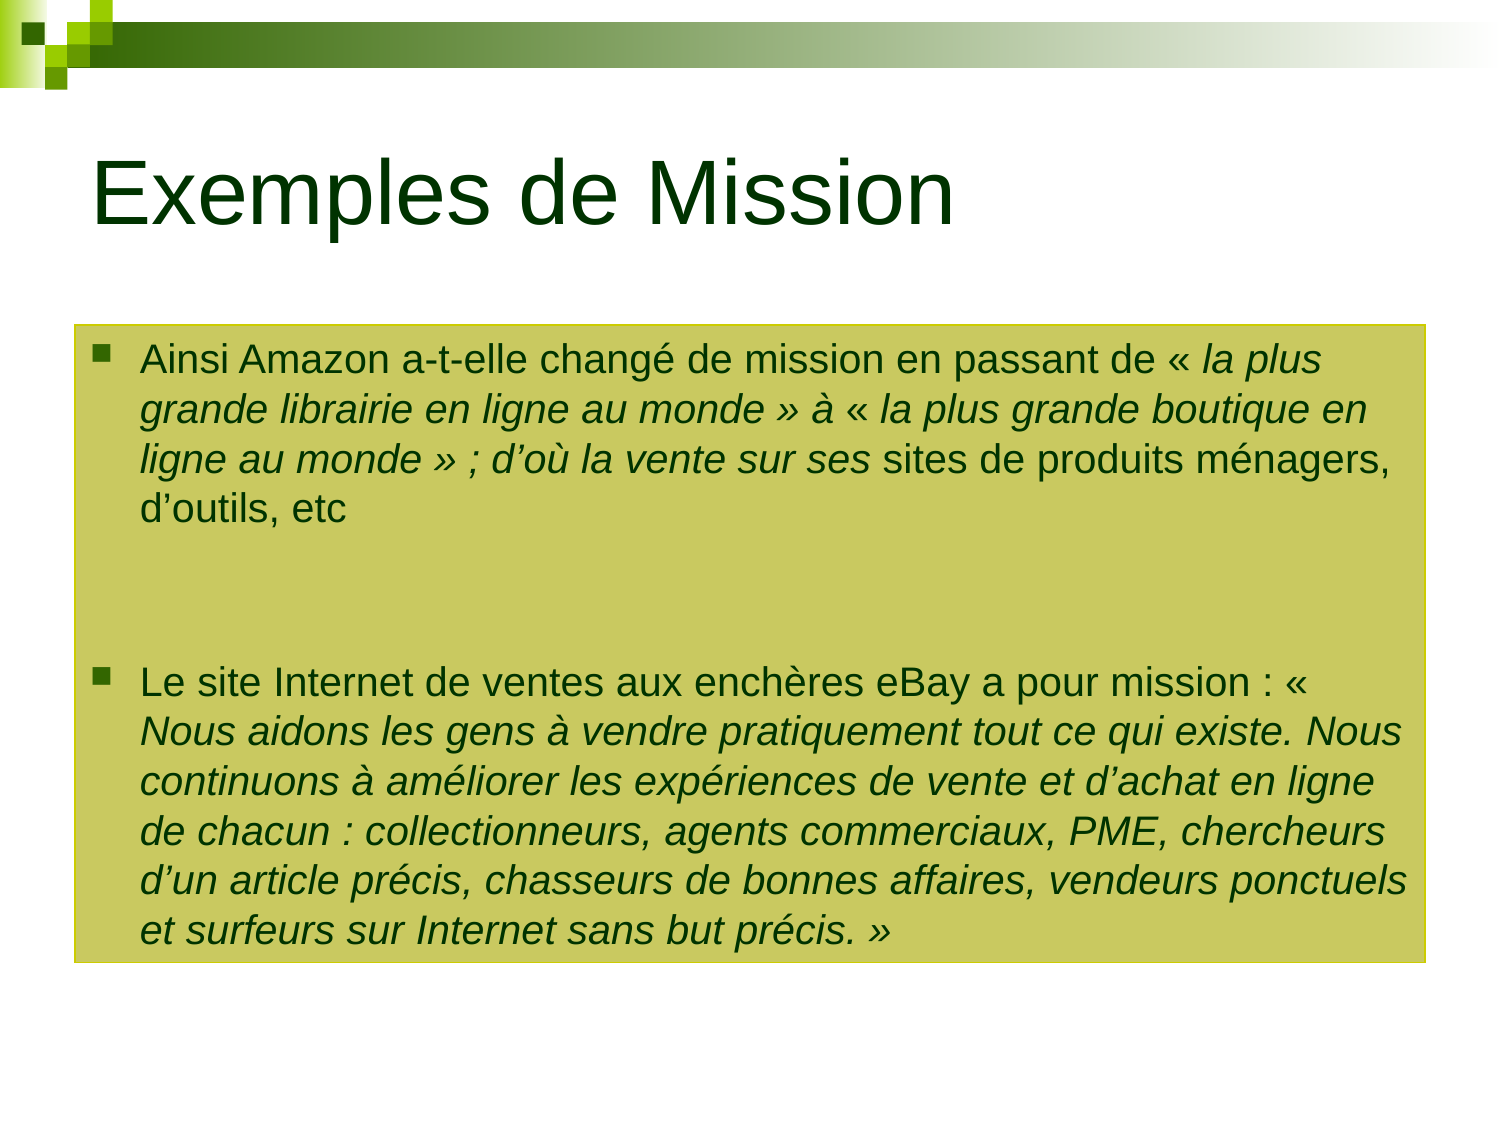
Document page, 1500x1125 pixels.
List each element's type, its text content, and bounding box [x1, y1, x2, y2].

title Exemples de Mission [74, 74, 1426, 301]
list Ainsi Amazon a-t-elle changé de mission en passant de « la plus grande librairie en ligne au monde » à « la plus grande boutique en ligne au monde » ; d’où la vente sur ses sites de produits ménagers, d’outils, etc Le site Internet de ventes aux enchères eBay a pour mission : « Nous aidons les gens à vendre pratiquement tout ce qui existe. Nous continuons à améliorer les expériences de vente et d’achat en ligne de chacun : collectionneurs, agents commerciaux, PME, chercheurs d’un article précis, chasseurs de bonnes affaires, vendeurs ponctuels et surfeurs sur Internet sans but précis. » [74, 324, 1426, 963]
